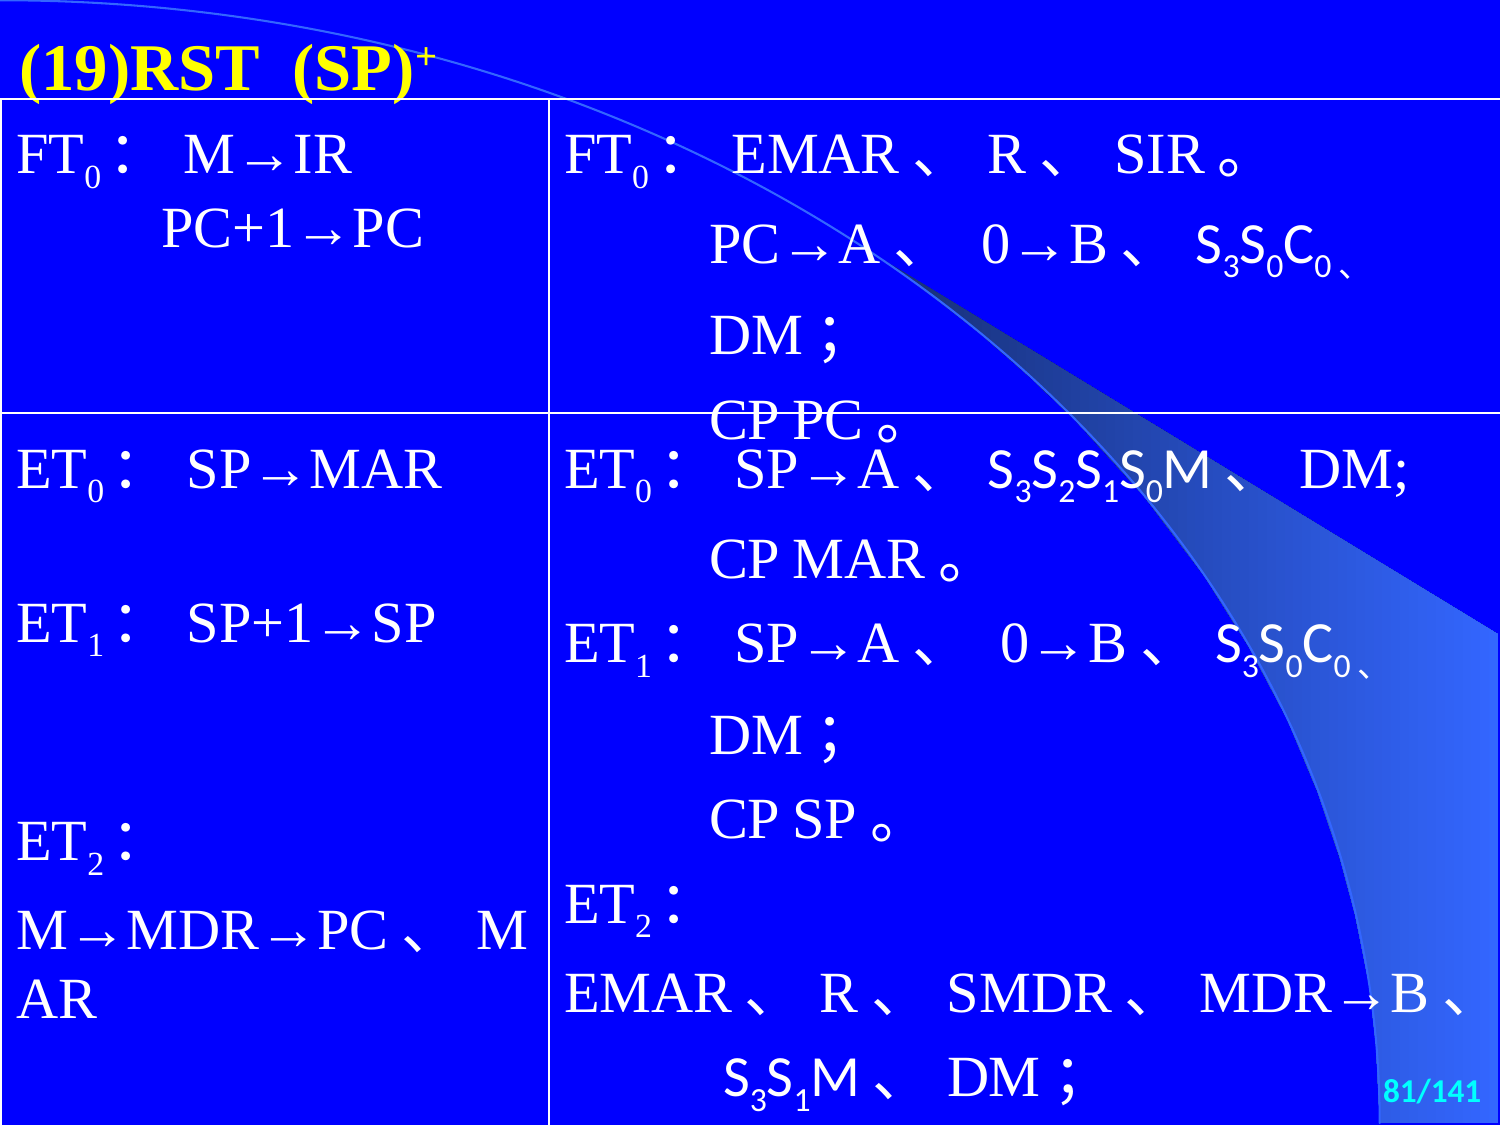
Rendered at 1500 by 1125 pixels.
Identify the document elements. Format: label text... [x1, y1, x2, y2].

slide_number 81/141 [1318, 1061, 1497, 1121]
text_box (19)RST (SP)+ [4, 100, 453, 111]
text_box (19)RST (SP)+ [4, 0, 453, 98]
